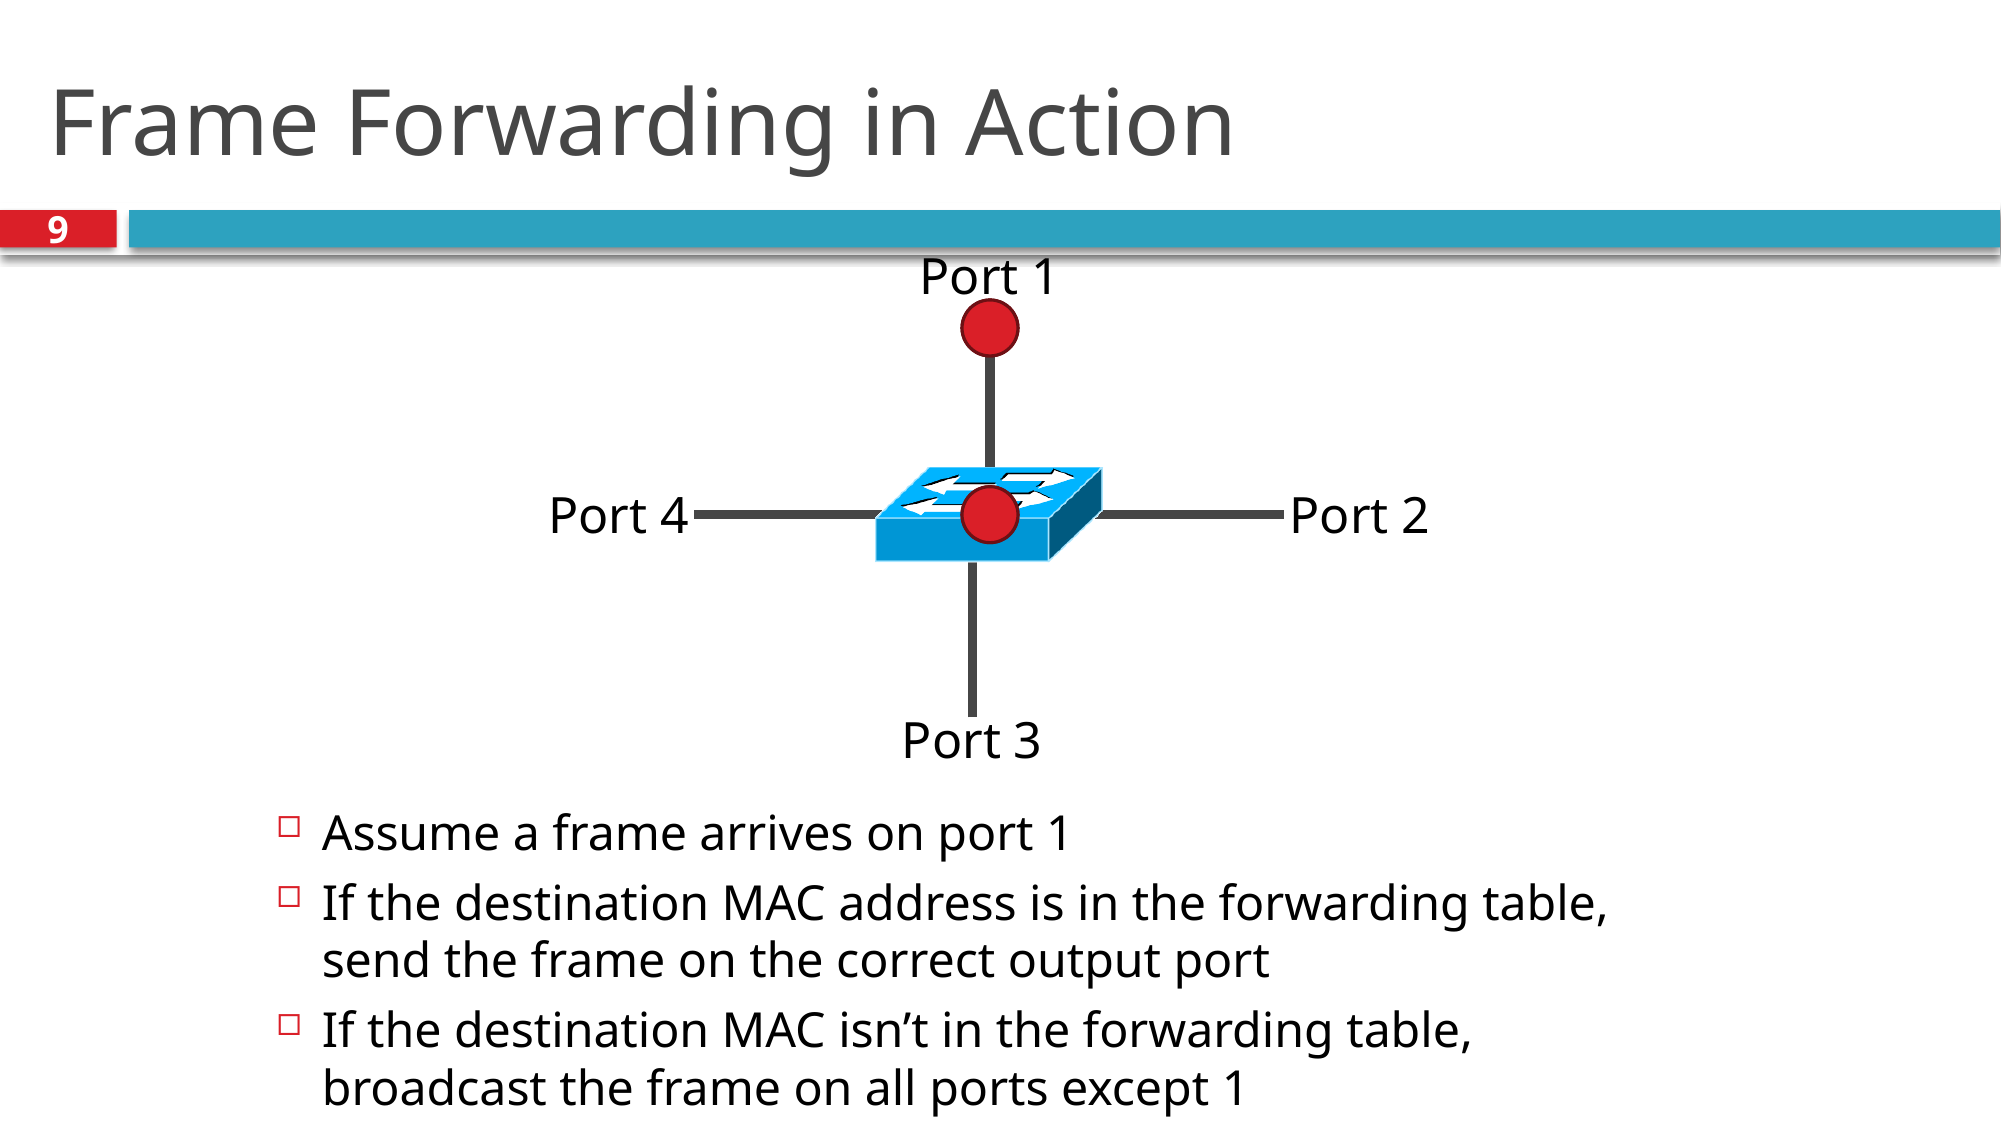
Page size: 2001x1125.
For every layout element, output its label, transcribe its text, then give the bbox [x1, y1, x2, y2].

title Frame Forwarding in Action [33, 37, 1967, 200]
picture [875, 466, 1105, 564]
text_box Port 4 [533, 476, 704, 551]
slide_number 9 [0, 206, 117, 257]
text_box Port 2 [1274, 476, 1445, 551]
list Assume a frame arrives on port 1 If the destination MAC address is in the forwarding table, send the frame on the correct output port If the destination MAC isn’t in the forwarding table, broadcast the frame on all ports except 1 [261, 794, 1714, 1124]
text_box [960, 298, 1020, 357]
text_box Port 3 [887, 701, 1058, 776]
text_box Port 1 [904, 236, 1076, 312]
